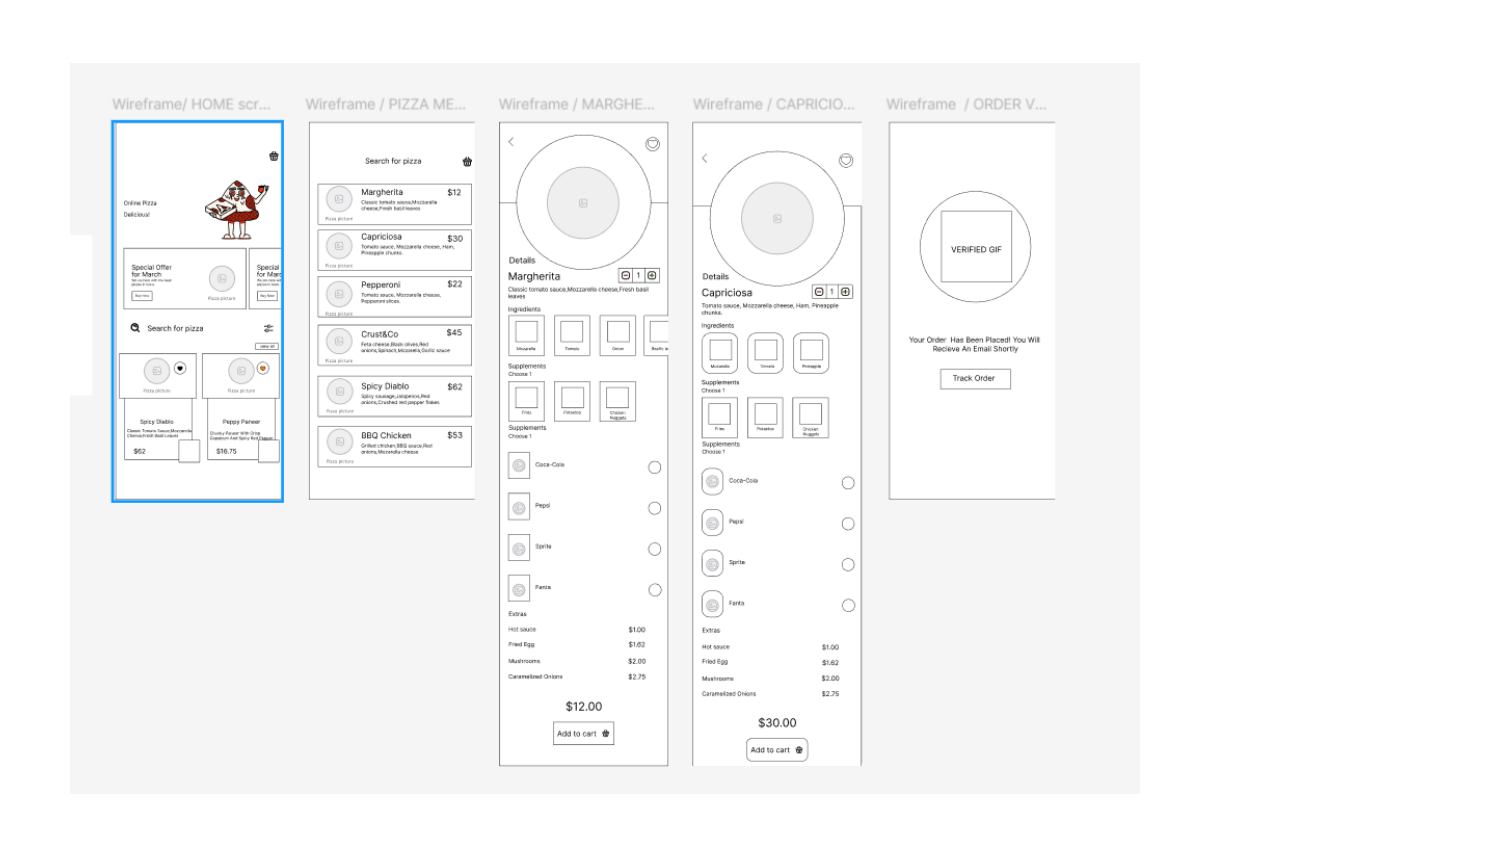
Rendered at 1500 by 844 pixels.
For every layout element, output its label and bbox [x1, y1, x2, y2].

picture [70, 63, 1141, 794]
